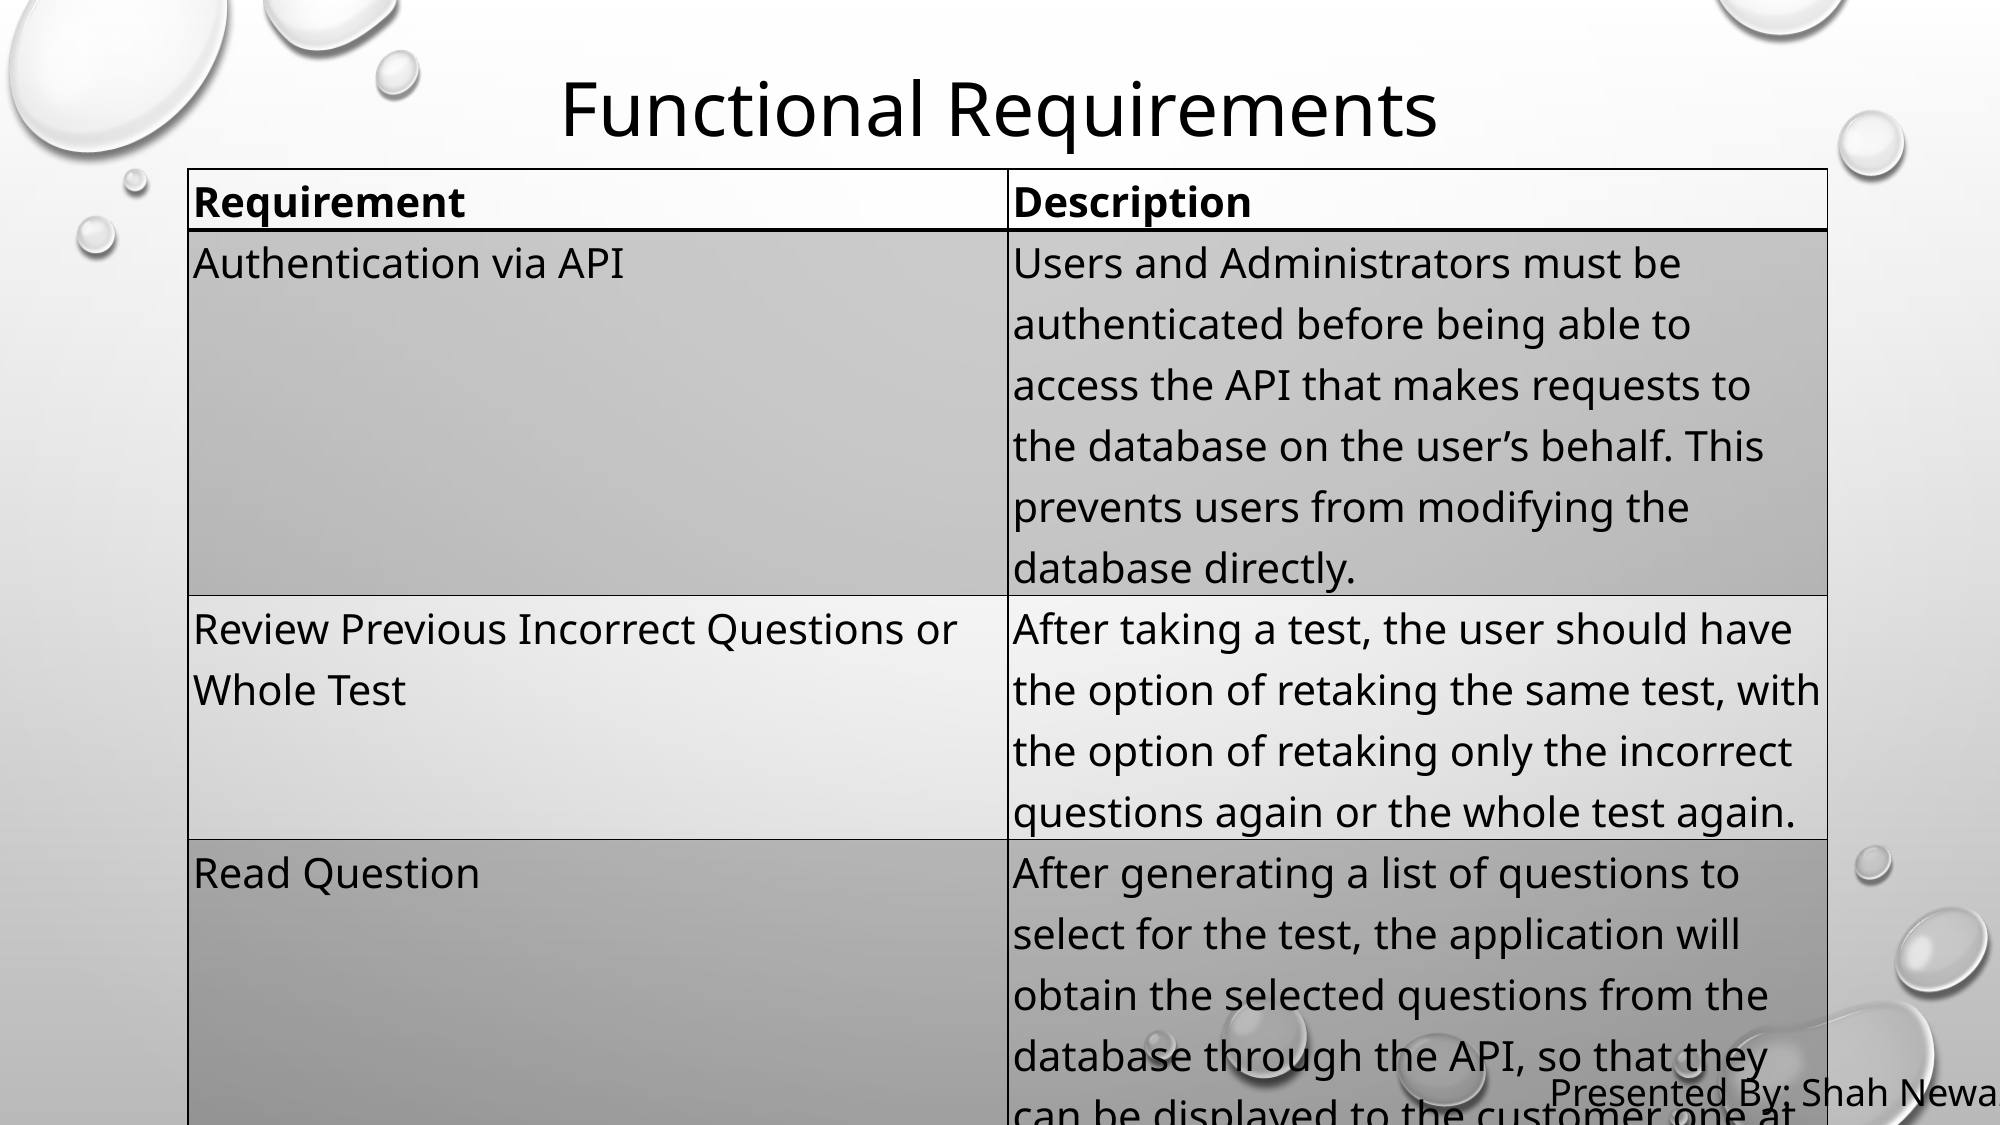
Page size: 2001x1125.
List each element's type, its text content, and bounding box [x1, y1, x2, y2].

table_cell Users and Administrators must be authenticated before being able to access the API that makes requests to the database on the user’s behalf. This prevents users from modifying the database directly. [1009, 232, 1827, 595]
table_cell Authentication via API [189, 232, 1007, 595]
picture [0, 0, 187, 1125]
table_header Description [1009, 170, 1827, 228]
table_cell After generating a list of questions to select for the test, the application will obtain the selected questions from the database through the API, so that they can be displayed to the customer one at a time. [1009, 840, 1827, 1125]
table_cell After taking a test, the user should have the option of retaking the same test, with the option of retaking only the incorrect questions again or the whole test again. [1009, 596, 1827, 839]
table_cell Read Question [189, 840, 1007, 1125]
picture [1828, 0, 2000, 1061]
text_box Presented By: Shah Newaz [1534, 1061, 2000, 1122]
table_cell Review Previous Incorrect Questions or Whole Test [189, 596, 1007, 839]
title Functional Requirements [149, 0, 1851, 243]
table_header Requirement [189, 170, 1007, 228]
